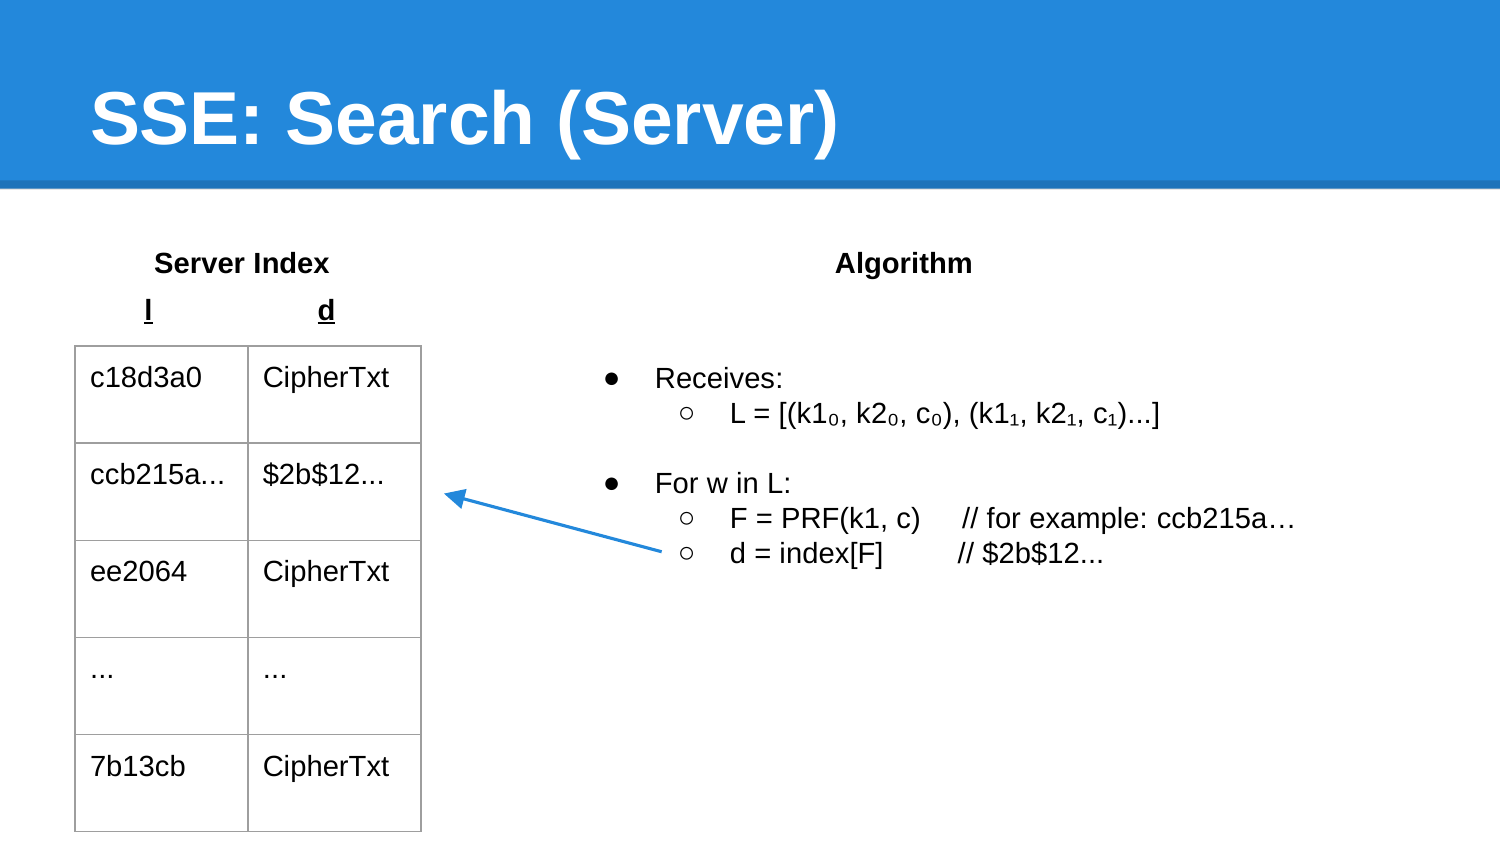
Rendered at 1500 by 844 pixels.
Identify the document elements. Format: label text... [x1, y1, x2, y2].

table_cell ... [249, 638, 420, 734]
table_header c18d3a0 [76, 347, 247, 442]
table_cell ... [76, 638, 247, 734]
table_cell CipherTxt [249, 541, 420, 637]
table_cell CipherTxt [249, 735, 420, 831]
table_cell ee2064 [76, 541, 247, 637]
table_cell 7b13cb [76, 735, 247, 831]
table_header CipherTxt [249, 347, 420, 442]
table_cell $2b$12... [249, 444, 420, 540]
text_box Algorithm [819, 229, 1080, 267]
text_box Receives: L = [(k1₀, k2₀, c₀), (k1₁, k2₁, c₁)...] For w in L: F = PRF(k1, c) // for example: ccb215a… d = index[F] // $2b$12... [565, 344, 1335, 804]
text_box Server Index [139, 229, 378, 275]
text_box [443, 493, 662, 553]
text_box l d [71, 275, 421, 325]
table_cell ccb215a... [76, 444, 247, 540]
title SSE: Search (Server) [75, 33, 1425, 175]
